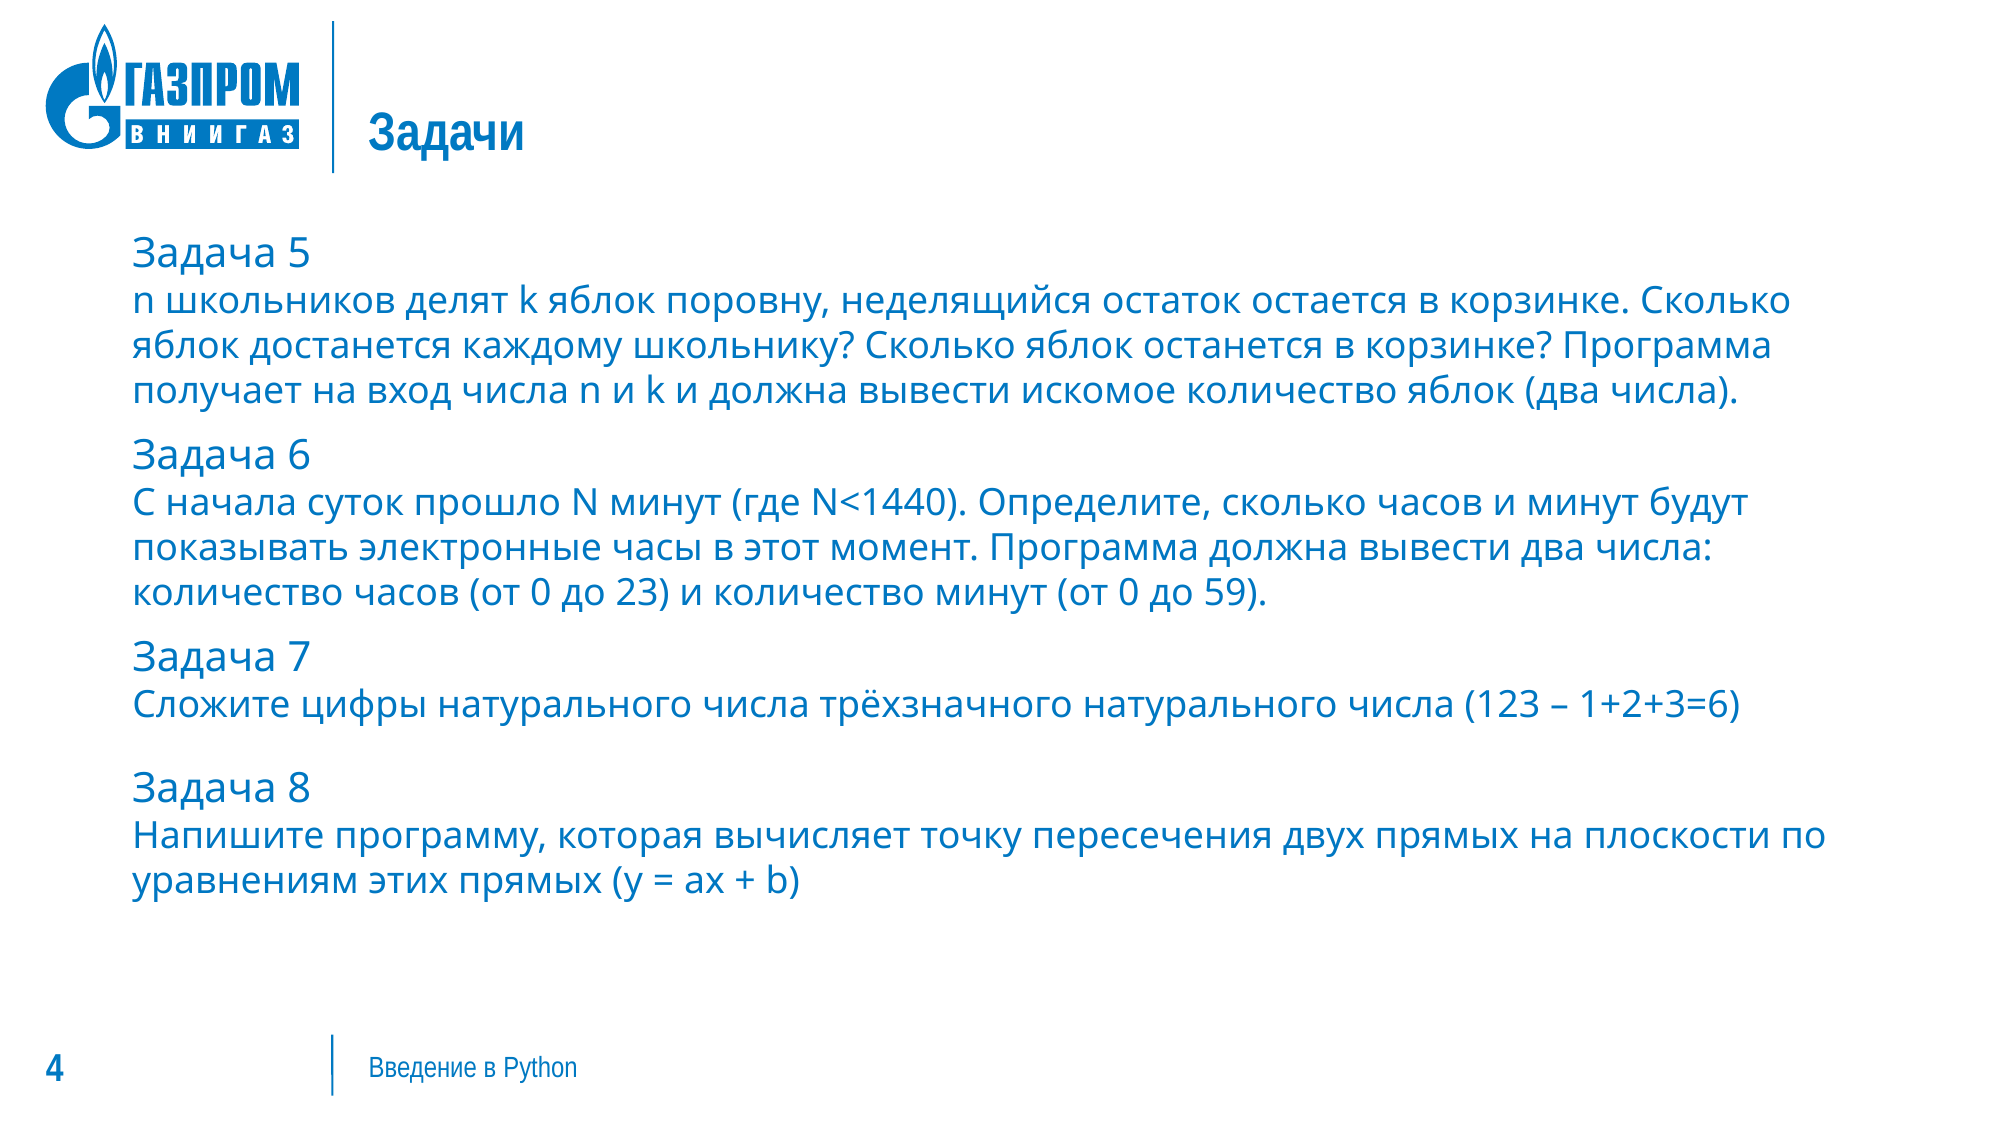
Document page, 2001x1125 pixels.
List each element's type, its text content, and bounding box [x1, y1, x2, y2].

text_box Задача 7 Сложите цифры натурального числа трёхзначного натурального числа (123 – 1+2+3=6) [117, 630, 1978, 733]
text_box Задача 5 n школьников делят k яблок поровну, неделящийся остаток остается в корзинке. Сколько яблок достанется каждому школьнику? Сколько яблок останется в корзинке? Программа получает на вход числа n и k и должна вывести искомое количество яблок (два числа). [117, 218, 1909, 419]
footer Введение в Python [368, 1036, 1957, 1095]
title Задачи [368, 24, 1957, 162]
text_box Задача 6 С начала суток прошло N минут (где N<1440). Определите, сколько часов и минут будут показывать электронные часы в этот момент. Программа должна вывести два числа: количество часов (от 0 до 23) и количество минут (от 0 до 59). [117, 420, 1909, 621]
text_box Задача 8 Напишите программу, которая вычисляет точку пересечения двух прямых на плоскости по уравнениям этих прямых (y = ax + b) [117, 753, 1917, 909]
